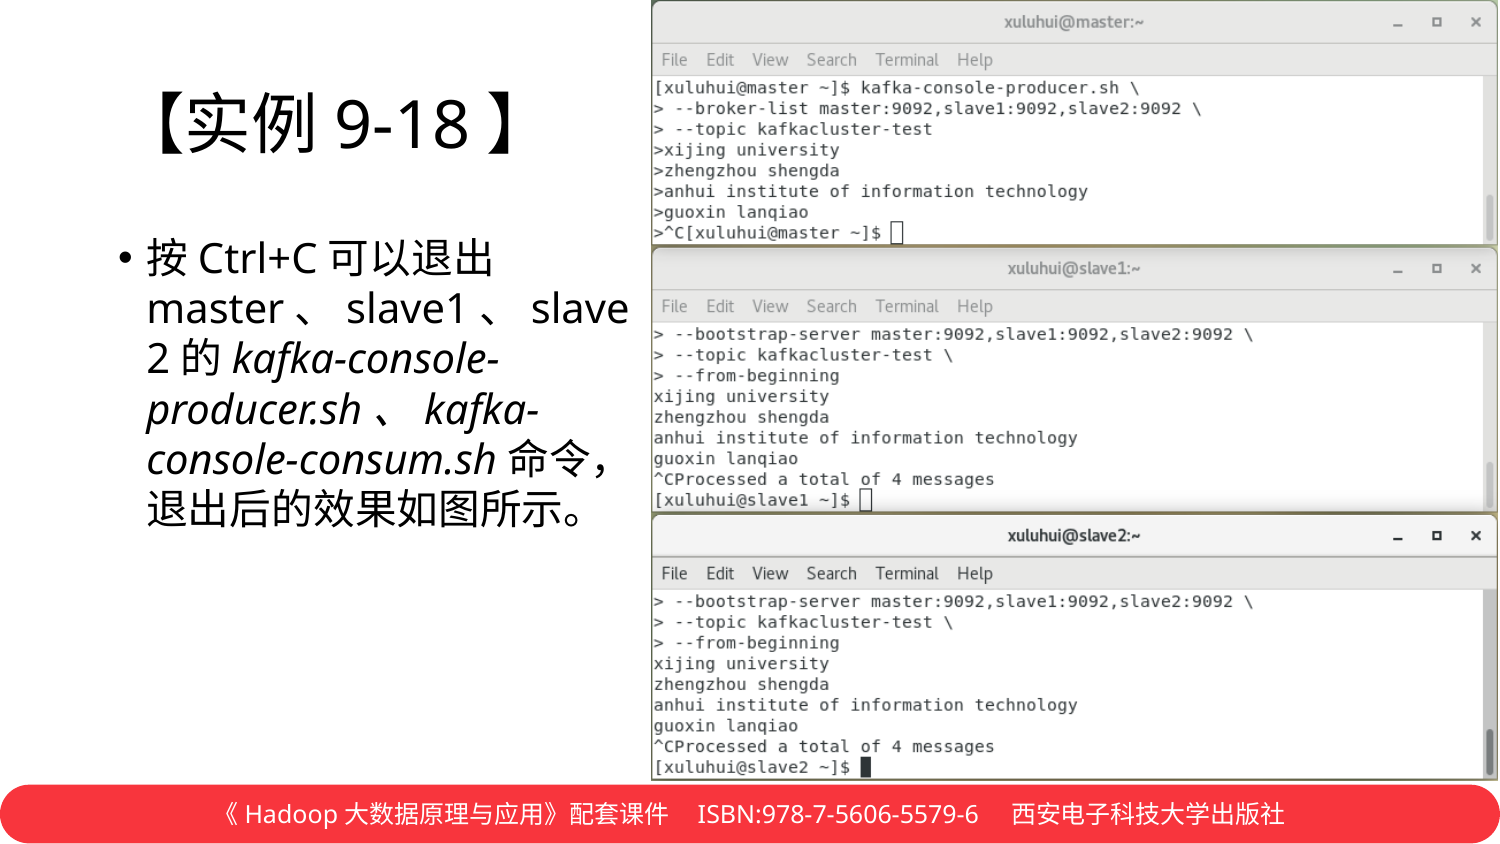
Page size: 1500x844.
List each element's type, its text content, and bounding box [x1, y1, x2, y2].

list 按Ctrl+C可以退出master、slave1、slave2的kafka-console-producer.sh、kafka-console-consum.sh命令，退出后的效果如图所示。 [103, 224, 650, 760]
title 【实例9-18】 [103, 44, 650, 208]
picture [650, 0, 1498, 781]
